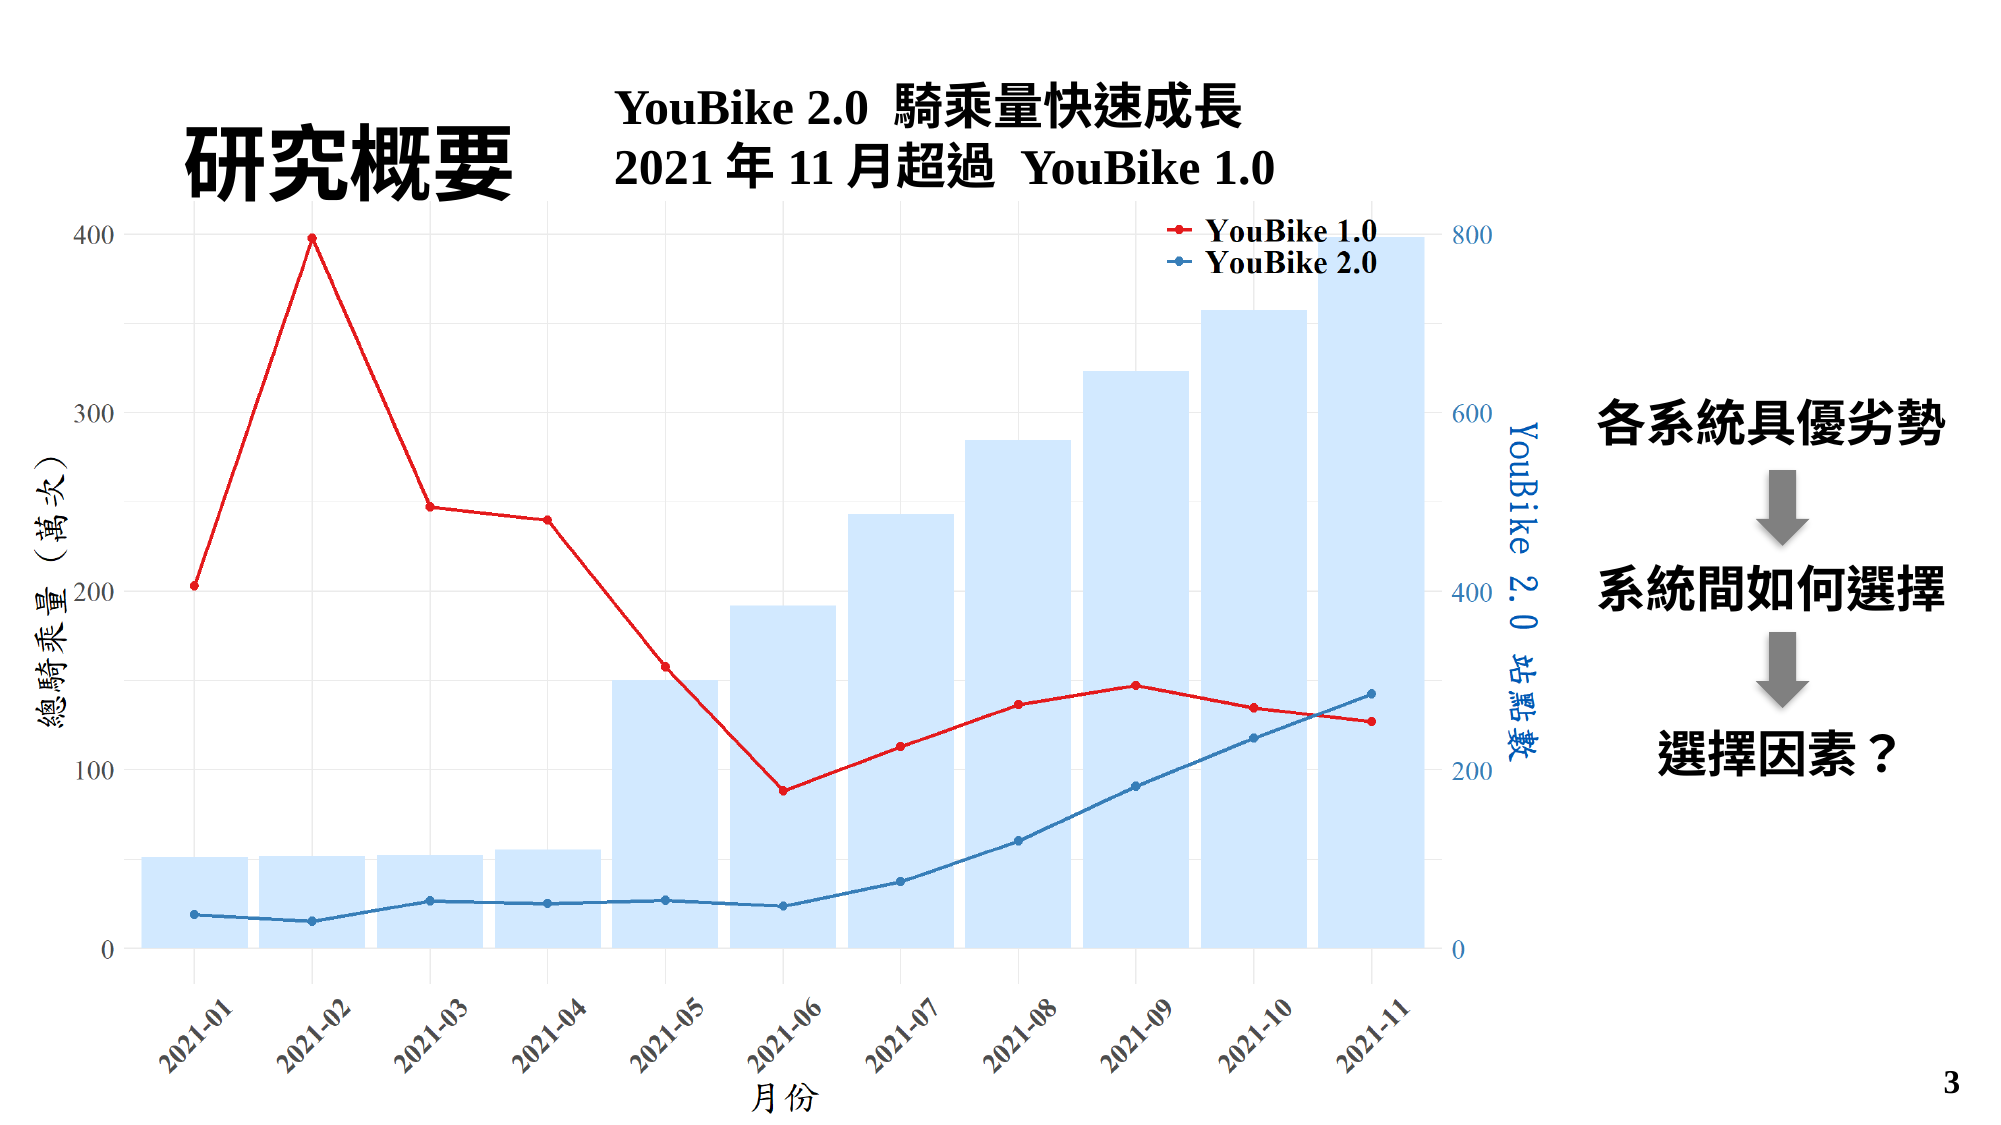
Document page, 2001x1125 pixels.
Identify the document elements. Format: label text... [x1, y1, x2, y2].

text_box 各系統具優劣勢 [1581, 384, 1984, 460]
text_box 選擇因素？ [1594, 714, 1971, 790]
text_box YouBike 2.0 騎乘量快速成長 2021年11月超過 YouBike 1.0 [598, 67, 1310, 191]
text_box [1753, 469, 1813, 548]
text_box 系統間如何選擇 [1581, 549, 1984, 625]
text_box 研究概要 [168, 103, 532, 191]
picture [24, 191, 1542, 1125]
text_box [1753, 631, 1813, 710]
slide_number 3 [1542, 1053, 1975, 1114]
